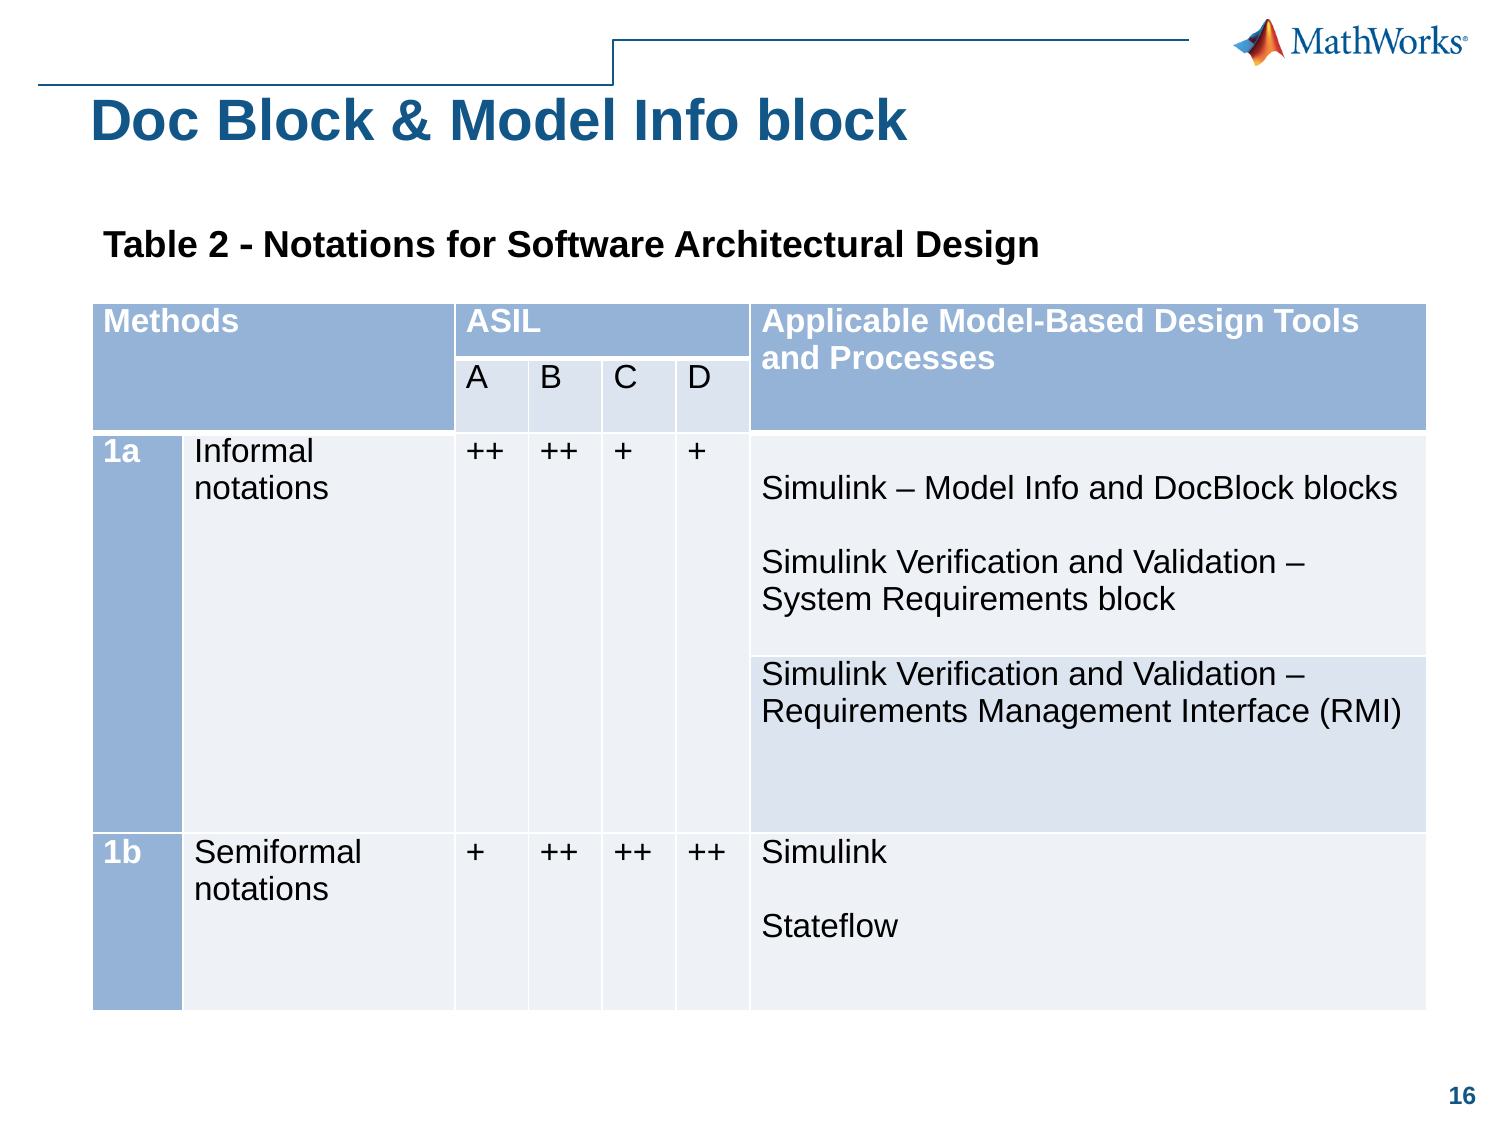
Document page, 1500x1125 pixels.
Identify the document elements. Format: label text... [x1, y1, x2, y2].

table_cell Informal notations [184, 436, 454, 832]
title Doc Block & Model Info block [75, 75, 1400, 238]
table_cell Simulink Stateflow [751, 834, 1426, 1010]
table_cell Simulink – Model Info and DocBlock blocks Simulink Verification and Validation – System Requirements block [751, 436, 1426, 655]
table_cell ++ [529, 434, 601, 832]
table_cell ++ [456, 434, 528, 832]
table_cell B [529, 361, 601, 432]
picture [1226, 7, 1483, 78]
table_header ASIL [456, 304, 749, 356]
table_cell + [677, 434, 749, 832]
table_cell Simulink Verification and Validation – Requirements Management Interface (RMI) [751, 657, 1426, 832]
table_cell ++ [529, 834, 601, 1010]
table_header Applicable Model-Based Design Tools and Processes [751, 304, 1426, 430]
table_cell 1b [93, 834, 182, 1010]
table_cell A [456, 361, 528, 432]
table_cell Semiformal notations [184, 834, 454, 1010]
table_cell ++ [677, 834, 749, 1010]
table_header Methods [93, 304, 454, 430]
table_cell ++ [603, 834, 675, 1010]
text_box Table 2  Notations for Software Architectural Design [88, 212, 1388, 273]
table_cell D [677, 361, 749, 432]
table_cell C [603, 361, 675, 432]
table_cell 1a [93, 436, 182, 832]
table_cell + [456, 834, 528, 1010]
table_cell + [603, 434, 675, 832]
